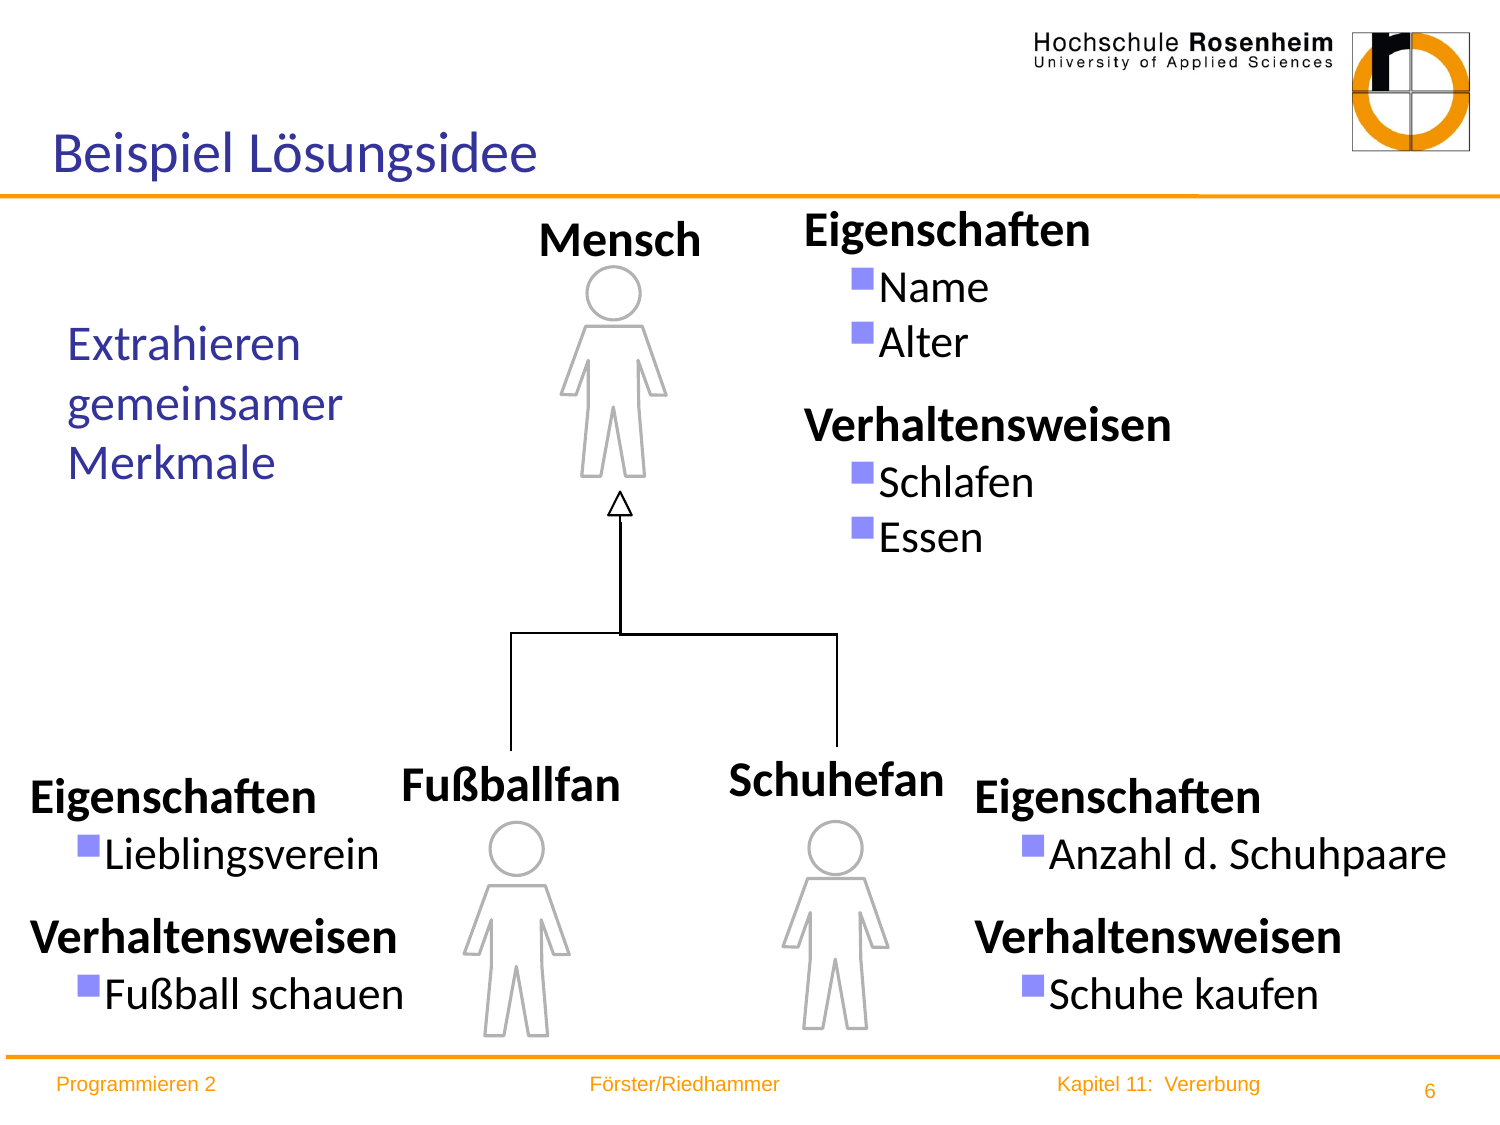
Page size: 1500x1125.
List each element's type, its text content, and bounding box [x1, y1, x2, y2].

text_box Eigenschaften Lieblingsverein Verhaltensweisen Fußball schauen [29, 763, 597, 1118]
picture [1033, 31, 1471, 153]
text_box Schuhefan [728, 746, 946, 807]
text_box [616, 525, 842, 743]
text_box Eigenschaften Name Alter Verhaltensweisen Schlafen Essen [803, 196, 1371, 645]
text_box [560, 326, 667, 477]
text_box Fußballfan [401, 751, 622, 812]
text_box Mensch [538, 206, 702, 267]
title Beispiel Lösungsidee [52, 45, 939, 185]
text_box [808, 821, 863, 875]
text_box [587, 267, 641, 320]
text_box [782, 878, 889, 1029]
text_box Extrahieren gemeinsamer Merkmale [53, 302, 514, 498]
text_box [608, 491, 632, 516]
text_box Eigenschaften Anzahl d. Schuhpaare Verhaltensweisen Schuhe kaufen [974, 763, 1500, 1118]
text_box [464, 885, 570, 1036]
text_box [446, 578, 611, 688]
